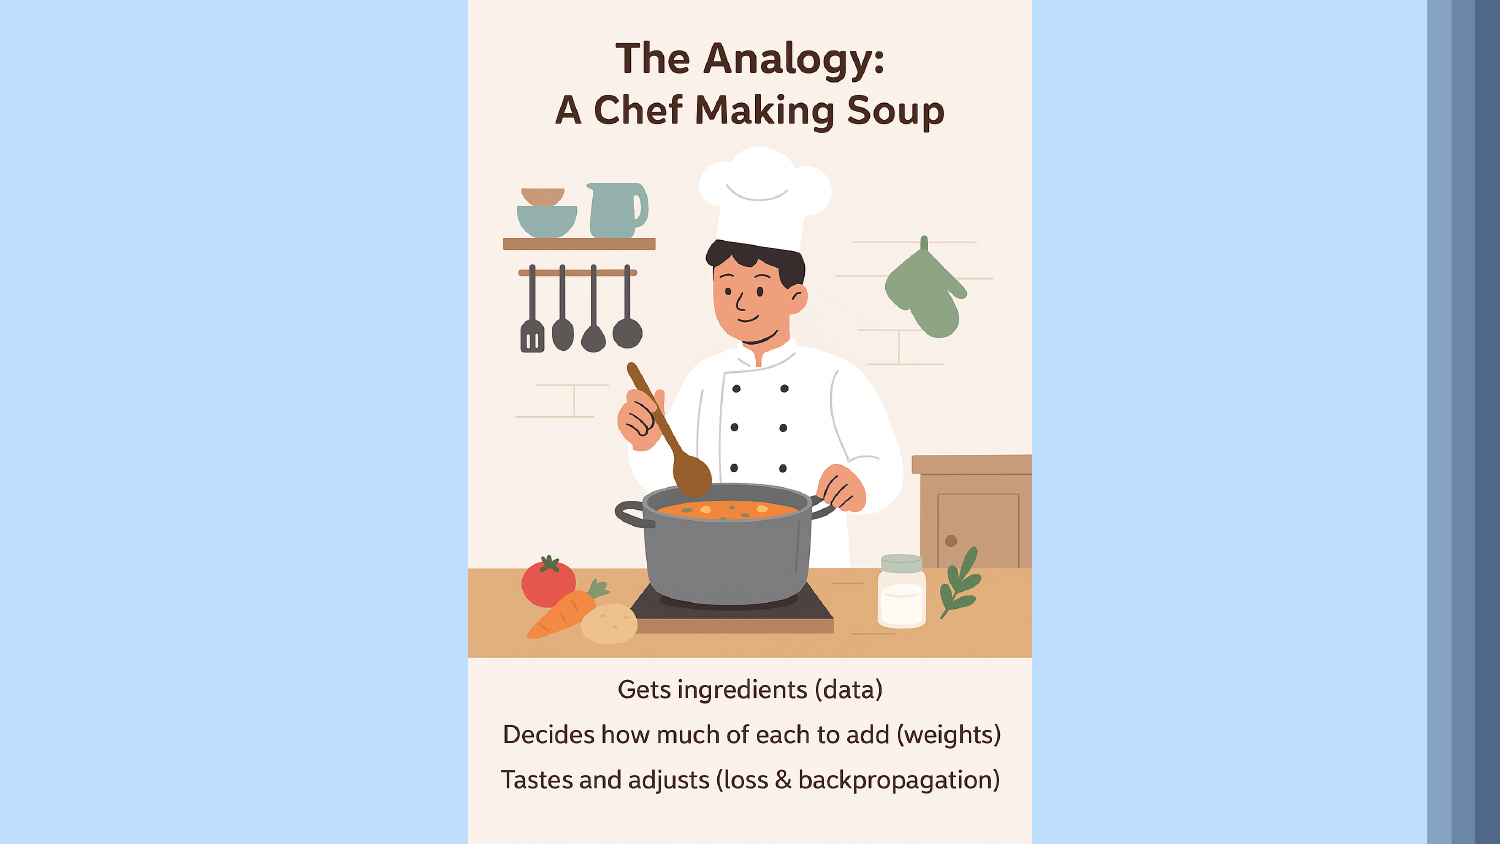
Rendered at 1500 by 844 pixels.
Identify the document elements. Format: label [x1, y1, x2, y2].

picture [468, 0, 1032, 844]
